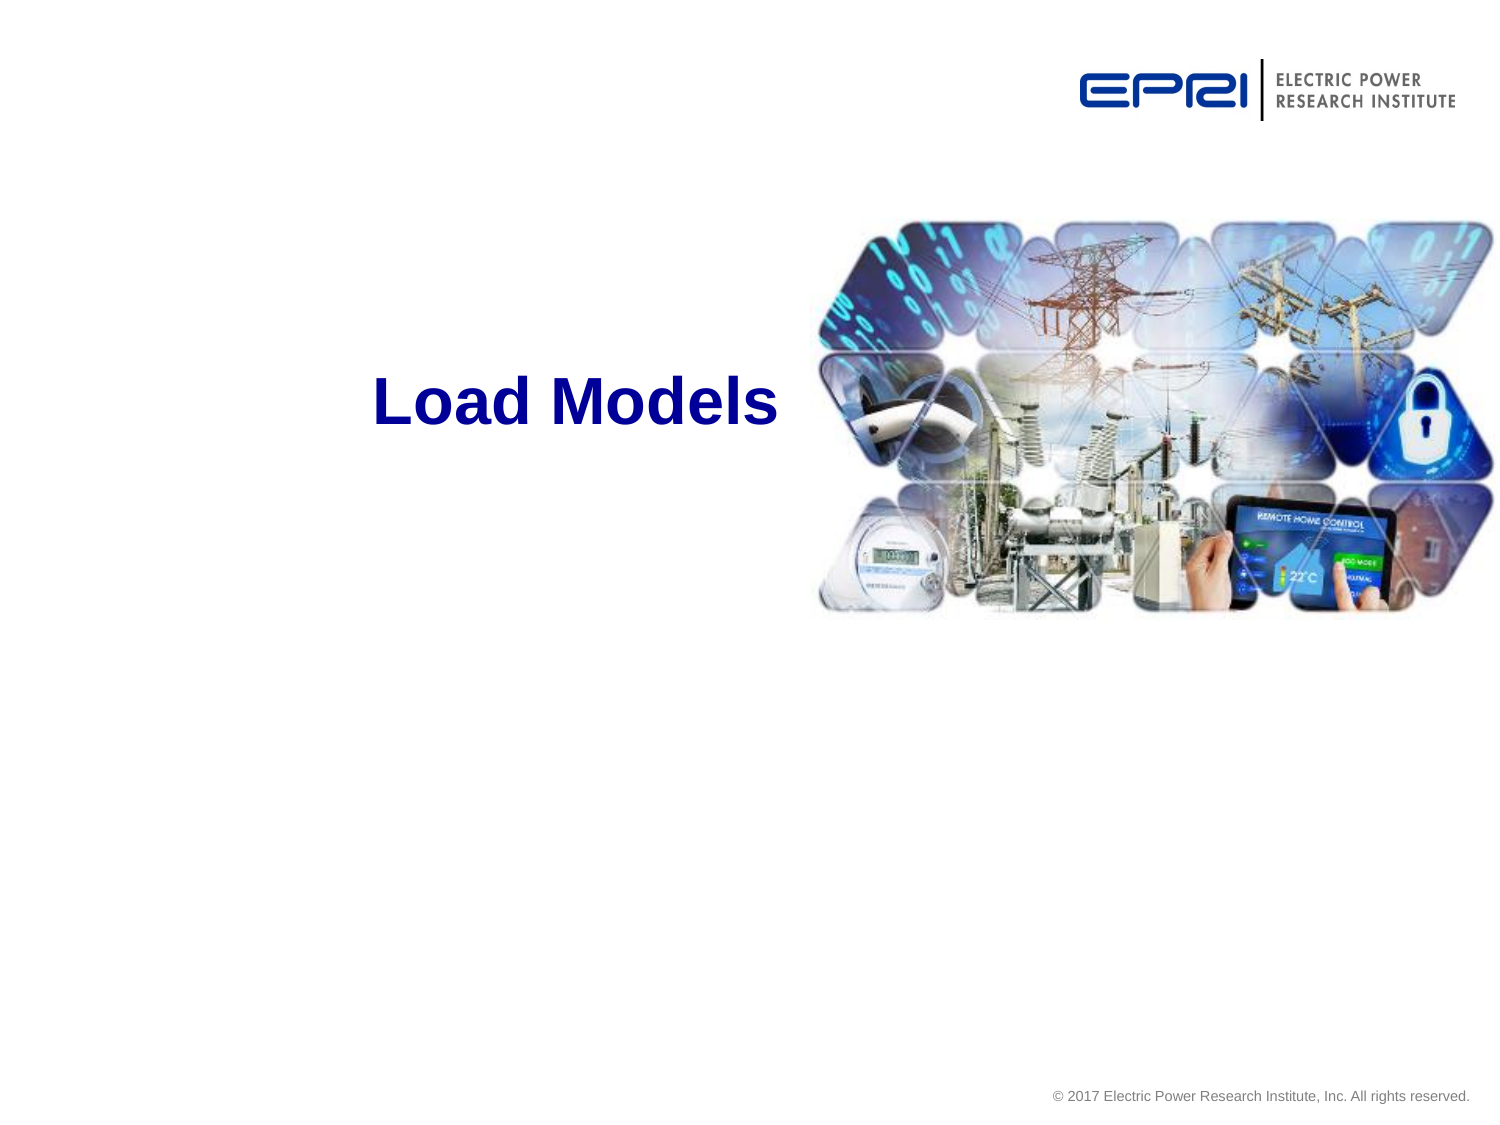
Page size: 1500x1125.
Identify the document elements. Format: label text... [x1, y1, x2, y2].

picture [1080, 59, 1455, 121]
title Load Models [44, 179, 796, 616]
picture [810, 194, 1500, 620]
